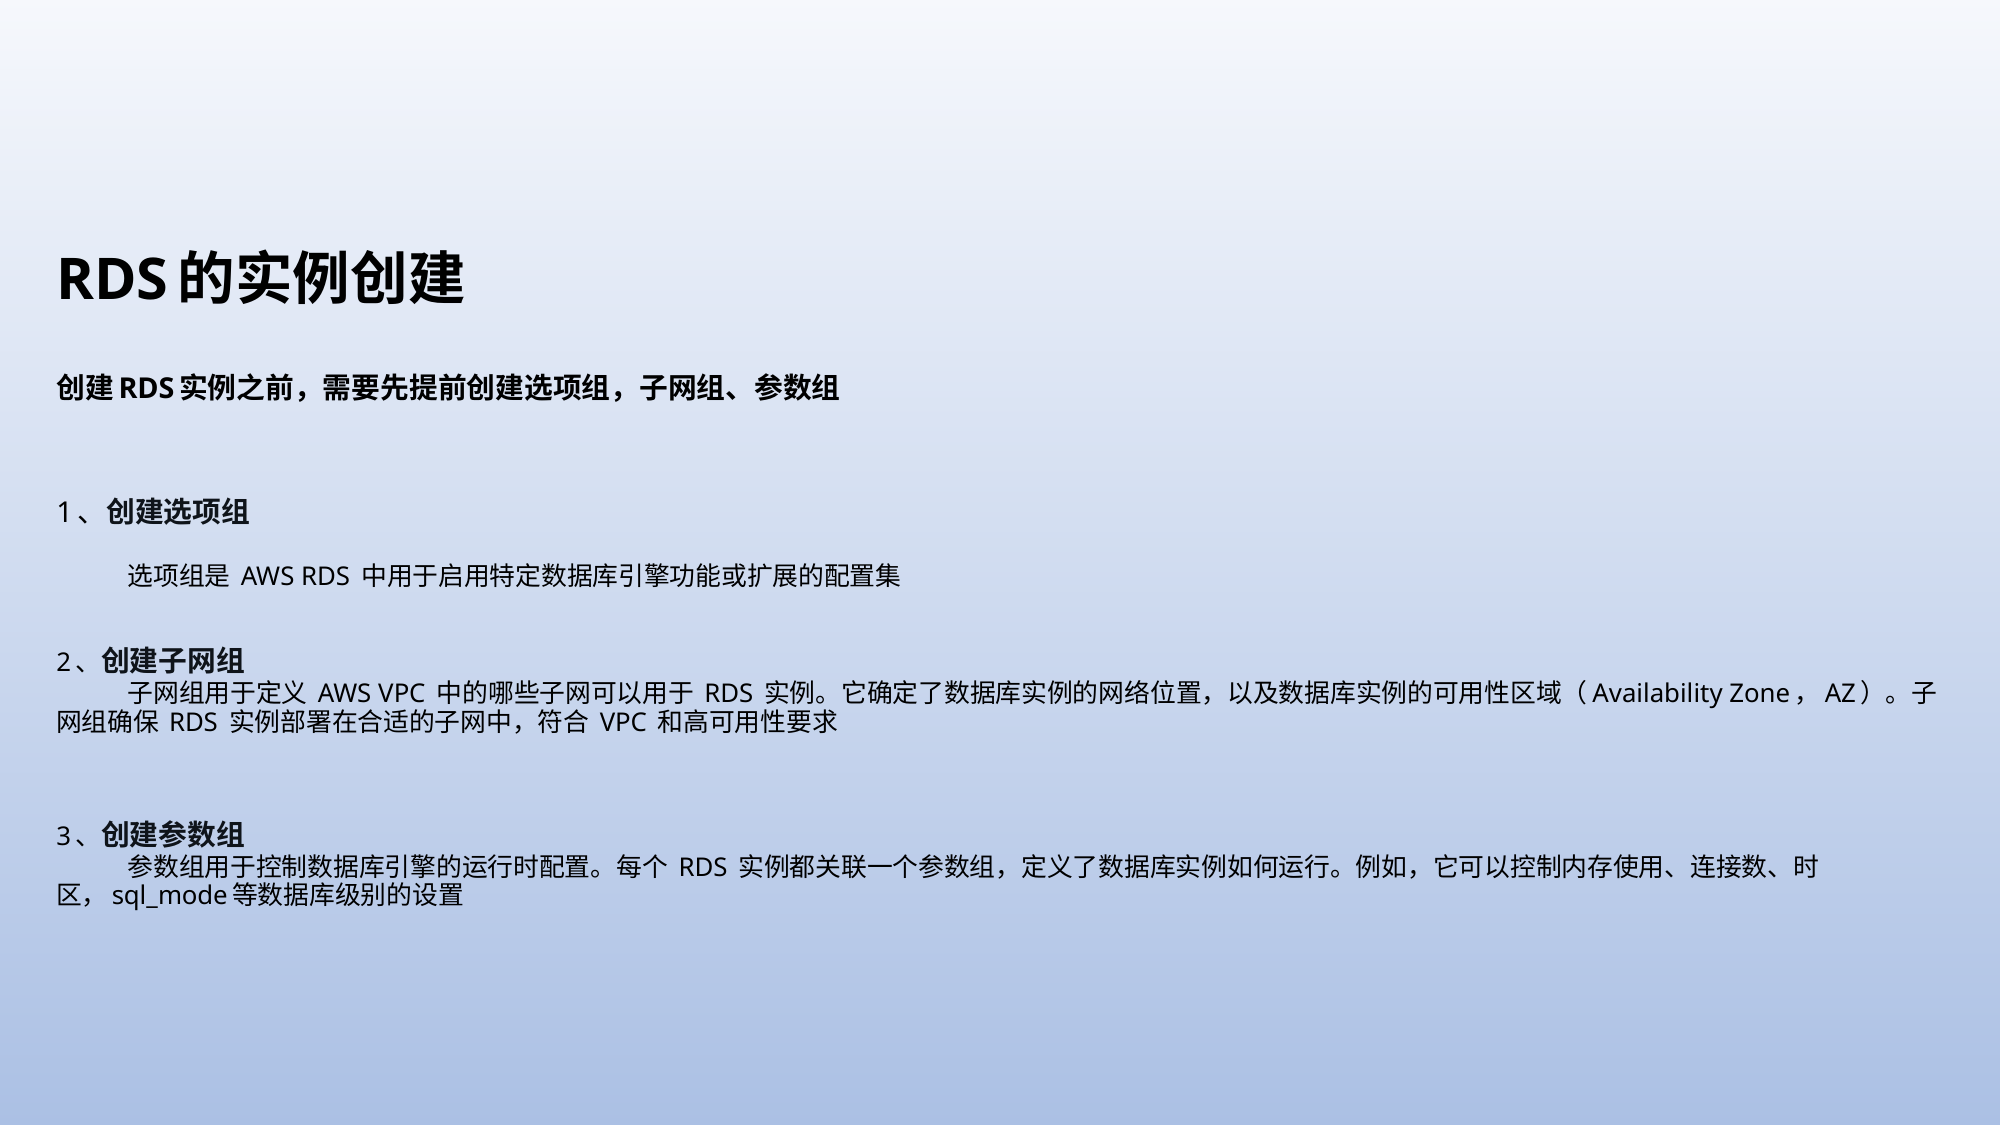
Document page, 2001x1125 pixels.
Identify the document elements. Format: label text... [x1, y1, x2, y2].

title RDS的实例创建 创建RDS实例之前，需要先提前创建选项组，子网组、参数组 1、创建选项组 选项组是 AWS RDS 中用于启用特定数据库引擎功能或扩展的配置集 2、创建子网组 子网组用于定义 AWS VPC 中的哪些子网可以用于 RDS 实例。它确定了数据库实例的网络位置，以及数据库实例的可用性区域（Availability Zone，AZ）。子网组确保 RDS 实例部署在合适的子网中，符合 VPC 和高可用性要求 3、创建参数组 参数组用于控制数据库引擎的运行时配置。每个 RDS 实例都关联一个参数组，定义了数据库实例如何运行。例如，它可以控制内存使用、连接数、时区，sql_mode等数据库级别的设置 [41, 240, 1959, 977]
